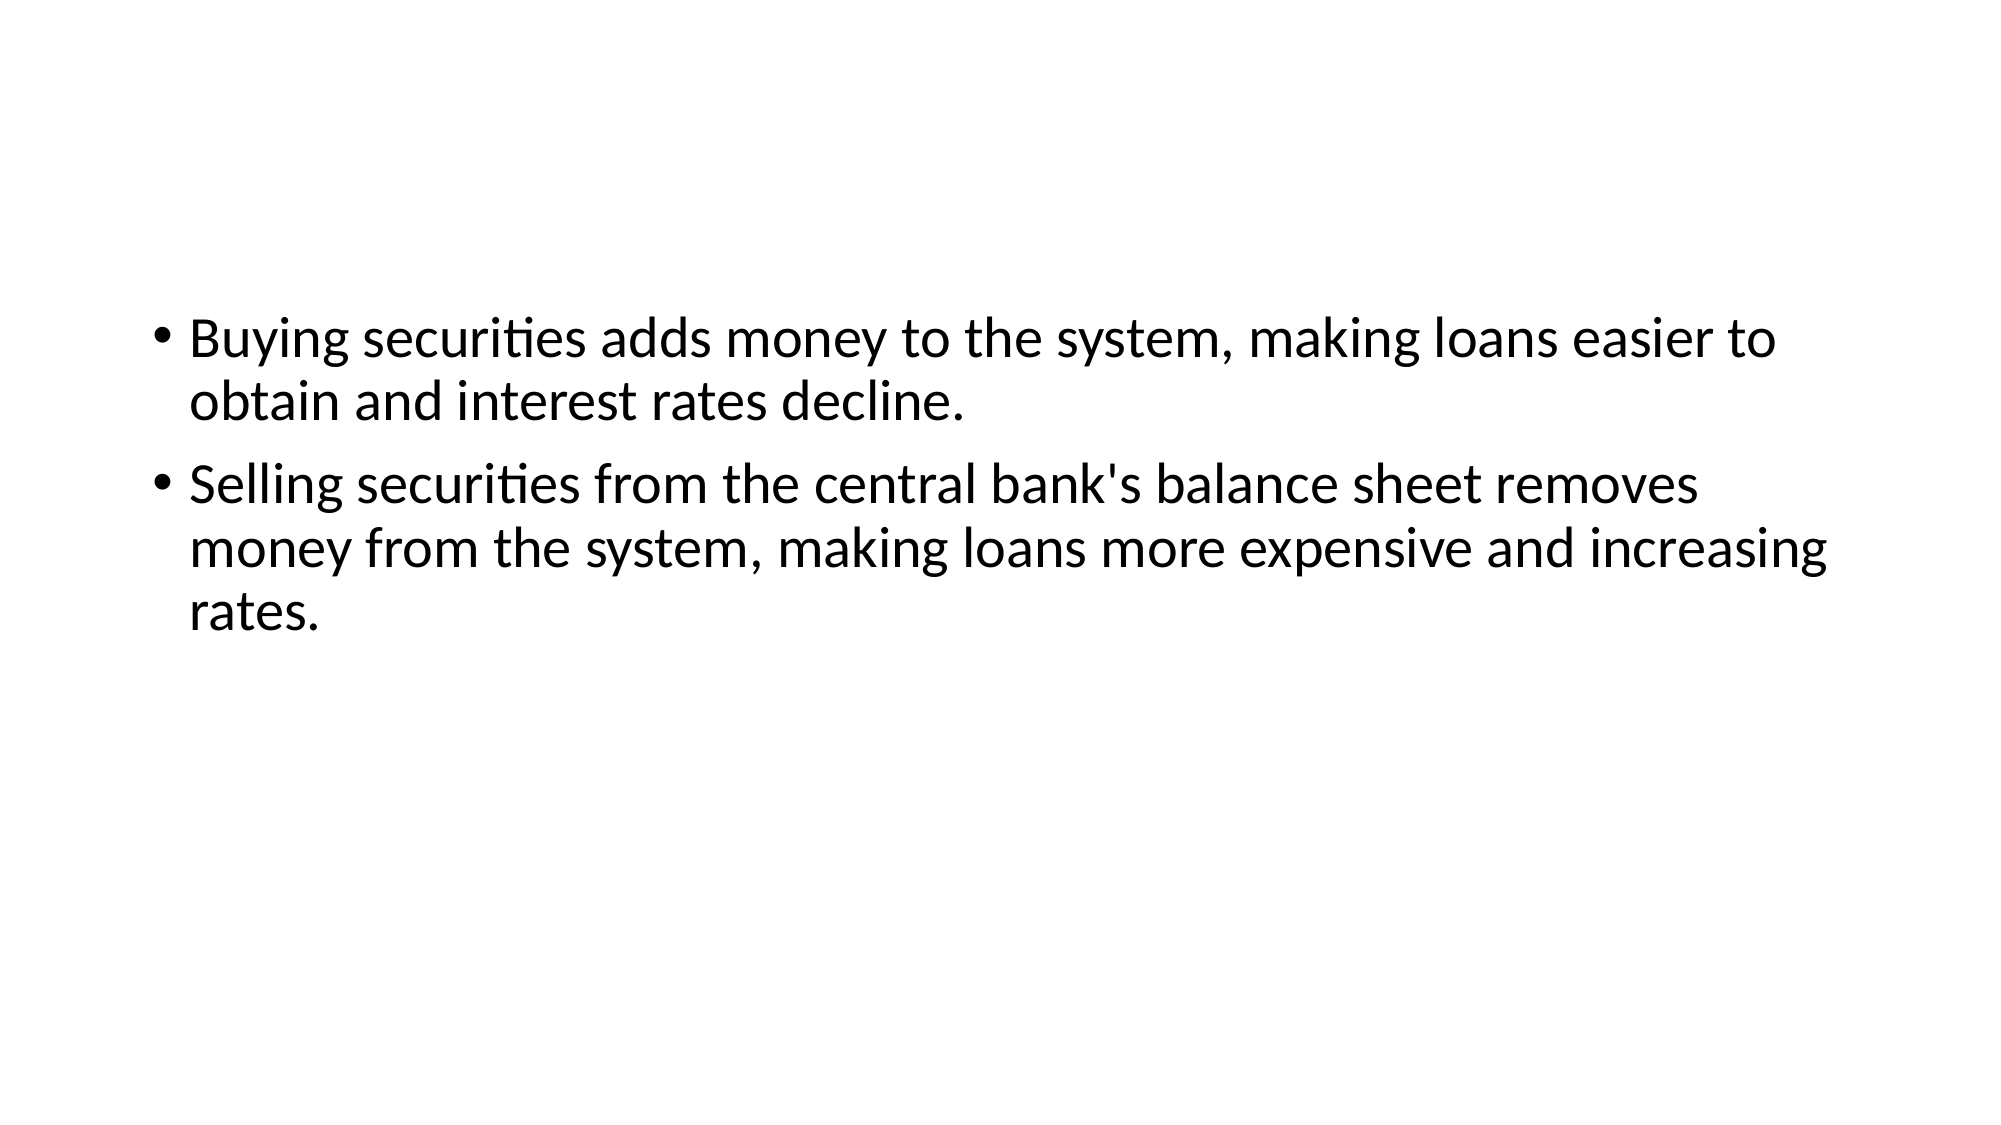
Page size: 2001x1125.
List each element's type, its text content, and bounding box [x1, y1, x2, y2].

list Buying securities adds money to the system, making loans easier to obtain and interest rates decline. Selling securities from the central bank's balance sheet removes money from the system, making loans more expensive and increasing rates. [137, 299, 1863, 1014]
